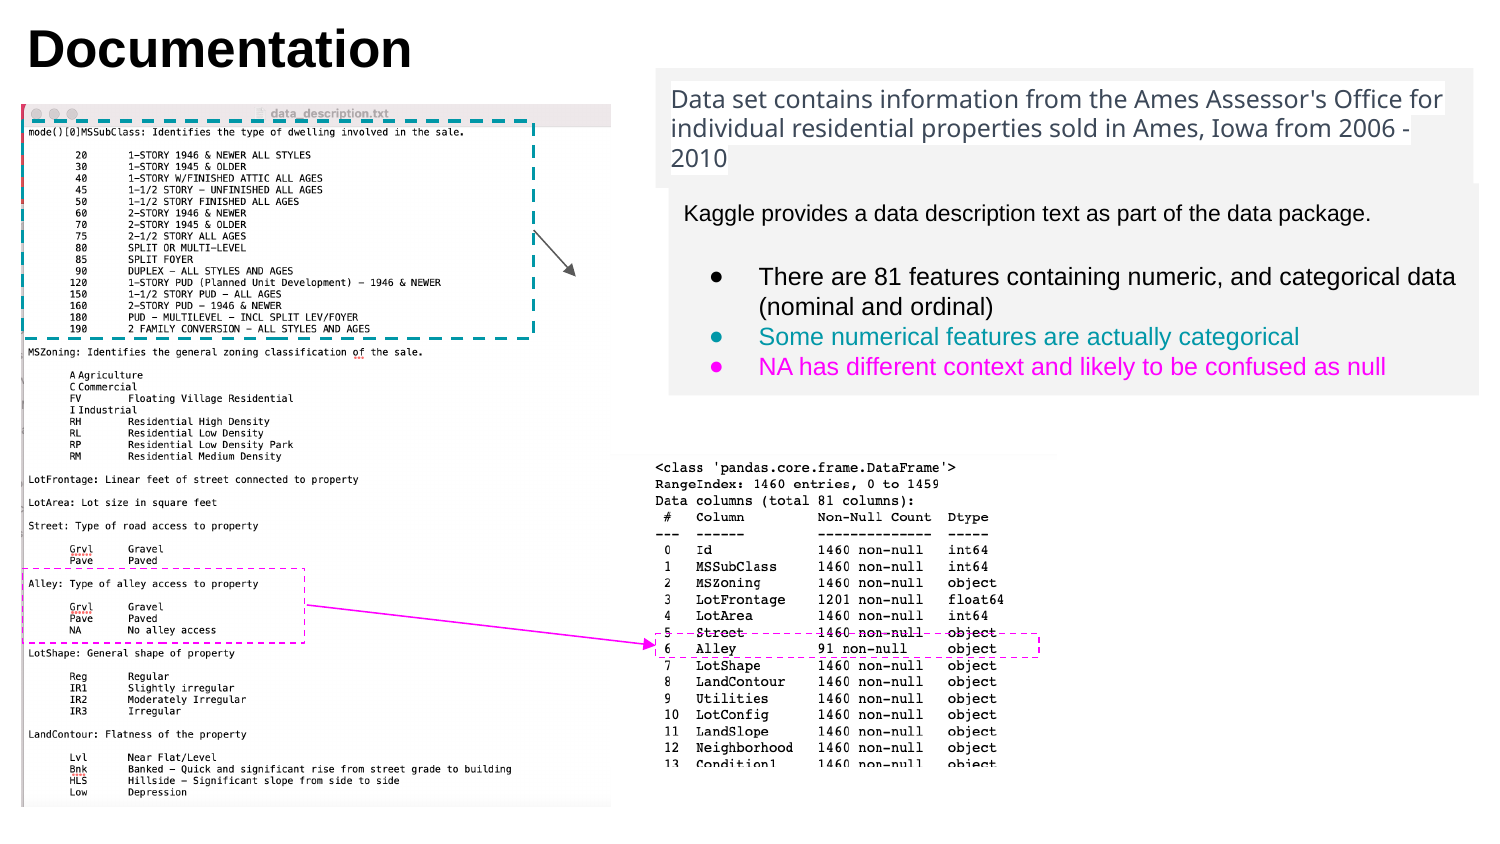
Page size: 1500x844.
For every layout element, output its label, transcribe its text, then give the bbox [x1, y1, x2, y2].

text_box Kaggle provides a data description text as part of the data package. There are 81 features containing numeric, and categorical data (nominal and ordinal) Some numerical features are actually categorical NA has different context and likely to be confused as null [668, 183, 1479, 396]
picture [21, 104, 1058, 807]
text_box Data set contains information from the Ames Assessor's Office for individual residential properties sold in Ames, Iowa from 2006 - 2010 [655, 68, 1474, 188]
title Documentation [12, 0, 1410, 94]
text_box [533, 229, 576, 277]
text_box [306, 604, 656, 646]
